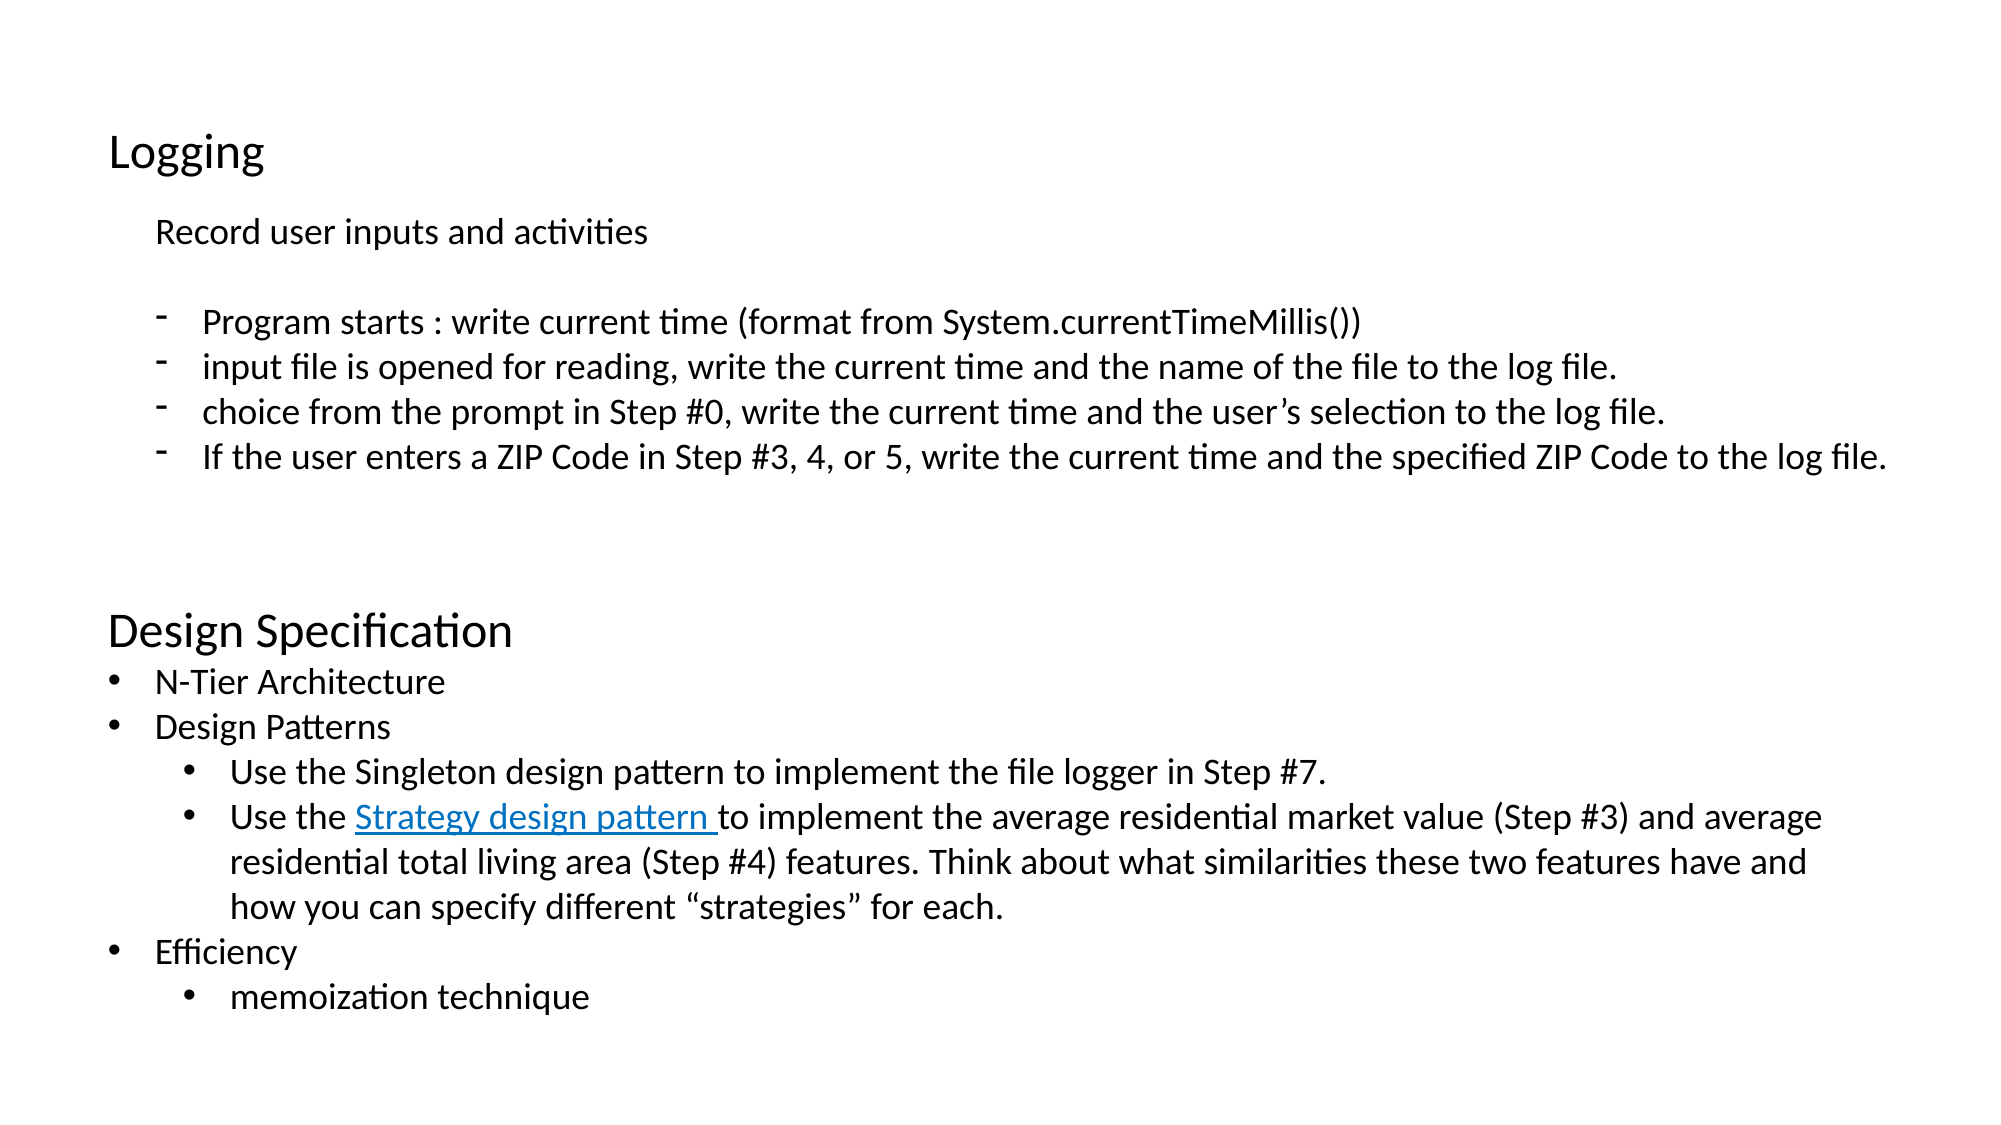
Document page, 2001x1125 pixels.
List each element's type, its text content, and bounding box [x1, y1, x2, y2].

text_box Logging [94, 111, 280, 186]
text_box Record user inputs and activities Program starts : write current time (format from System.currentTimeMillis()) input file is opened for reading, write the current time and the name of the file to the log file. choice from the prompt in Step #0, write the current time and the user’s selection to the log file. If the user enters a ZIP Code in Step #3, 4, or 5, write the current time and the specified ZIP Code to the log file. [140, 199, 1905, 530]
text_box Design Specification N-Tier Architecture Design Patterns Use the Singleton design pattern to implement the file logger in Step #7. Use the Strategy design pattern to implement the average residential market value (Step #3) and average residential total living area (Step #4) features. Think about what similarities these two features have and how you can specify different “strategies” for each. Efficiency memoization technique [93, 589, 1871, 1070]
